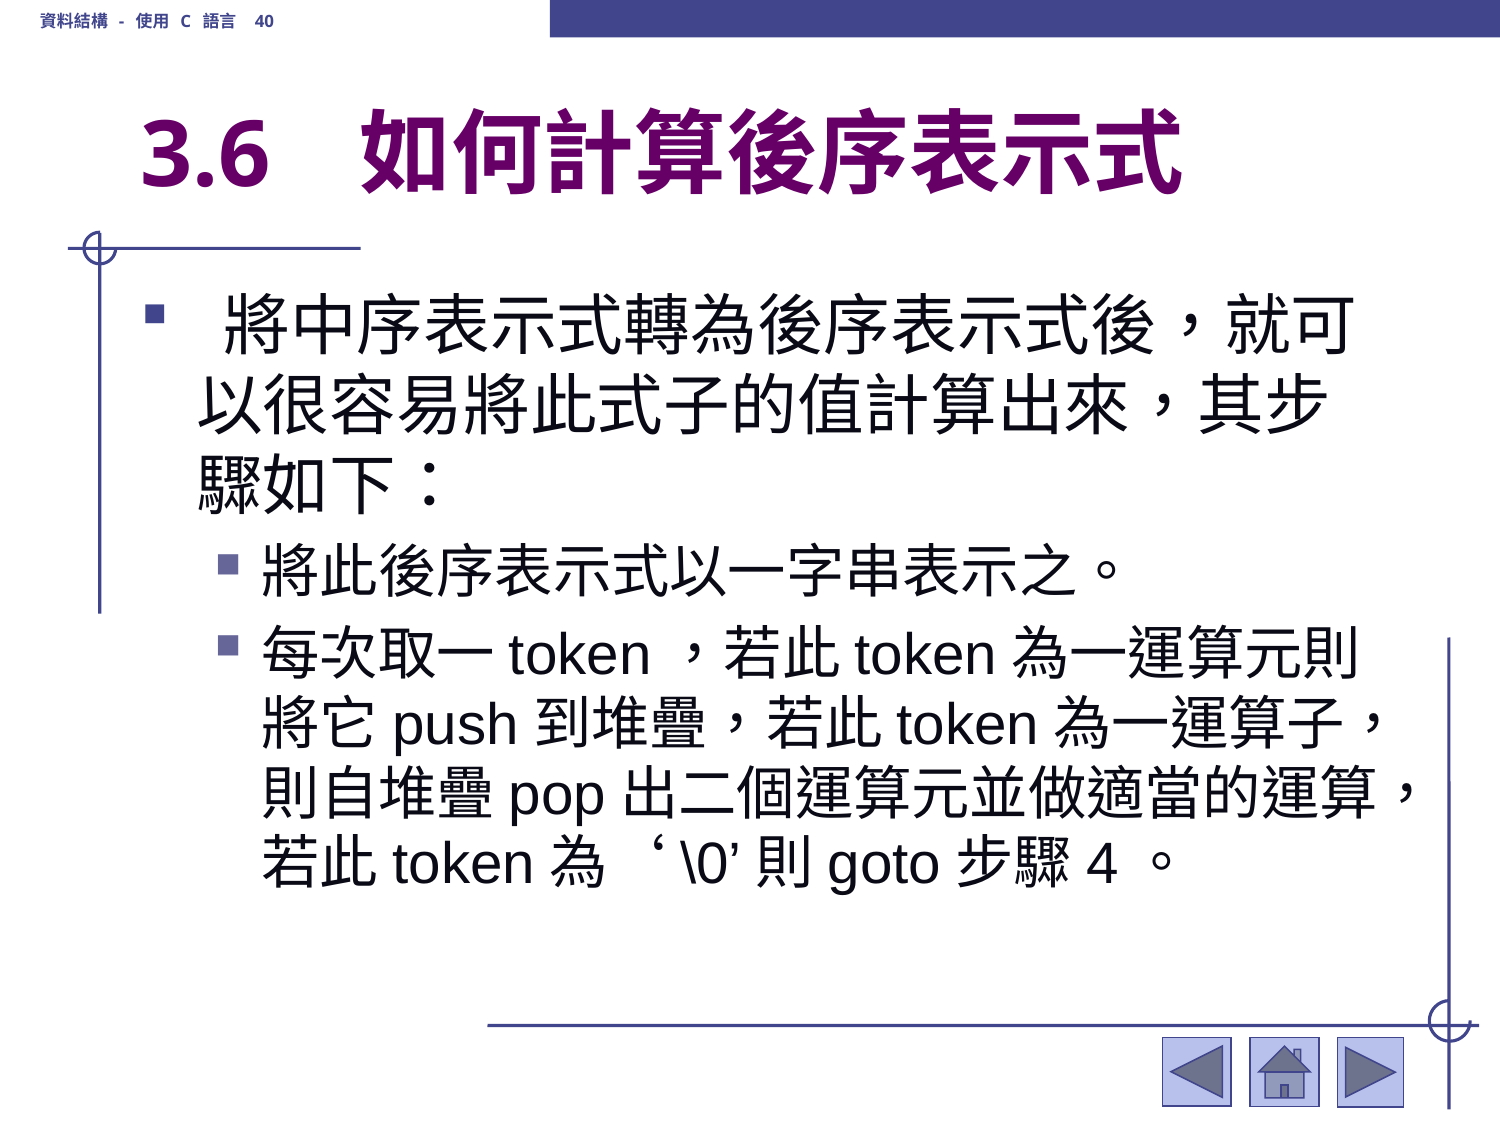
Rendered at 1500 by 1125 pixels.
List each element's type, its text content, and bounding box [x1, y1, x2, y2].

slide_number 資料結構 - 使用 C 語言 40 [24, 0, 488, 50]
list 將中序表示式轉為後序表示式後，就可以很容易將此式子的值計算出來，其步驟如下： 將此後序表示式以一字串表示之。 每次取一token，若此token為一運算元則將它push到堆疊，若此token為一運算子，則自堆疊pop出二個運算元並做適當的運算，若此token為‘\0’則goto步驟4。 [125, 275, 1400, 1013]
title 3.6 如何計算後序表示式 [125, 87, 1400, 213]
